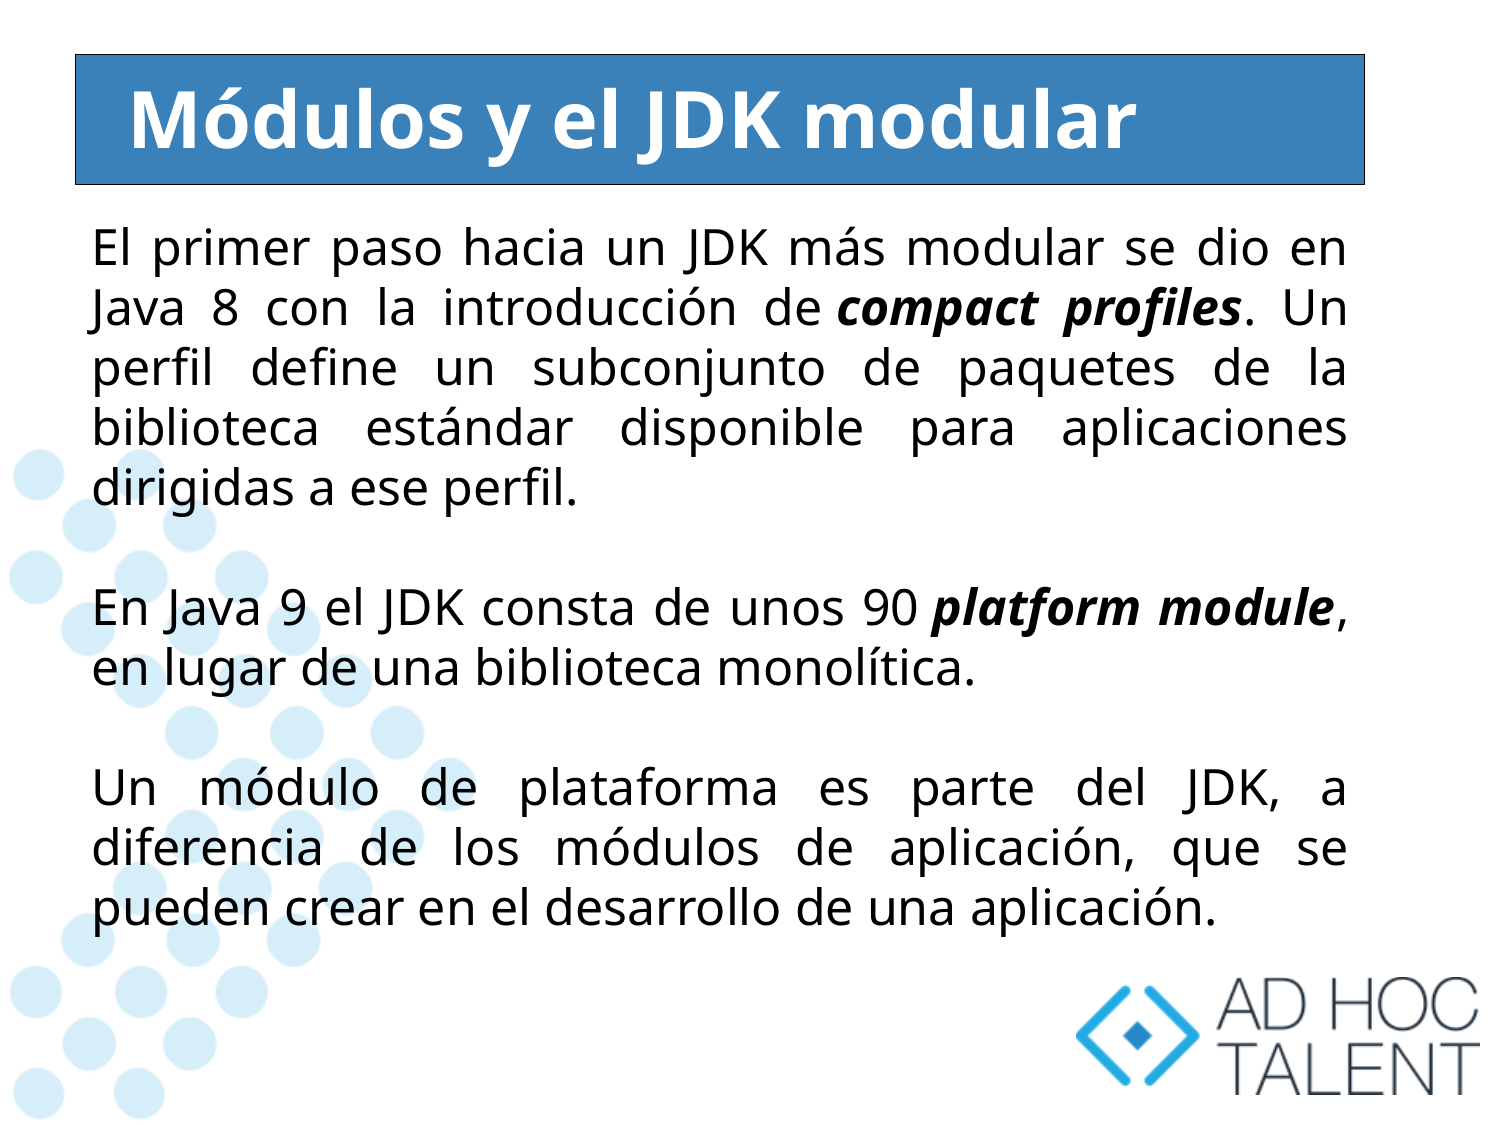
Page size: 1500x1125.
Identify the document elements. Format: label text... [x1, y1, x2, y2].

picture [1076, 977, 1480, 1095]
text_box El primer paso hacia un JDK más modular se dio en Java 8 con la introducción de compact profiles. Un perfil define un subconjunto de paquetes de la biblioteca estándar disponible para aplicaciones dirigidas a ese perfil. En Java 9 el JDK consta de unos 90 platform module, en lugar de una biblioteca monolítica. Un módulo de plataforma es parte del JDK, a diferencia de los módulos de aplicación, que se pueden crear en el desarrollo de una aplicación. [76, 208, 1365, 943]
list Módulos y el JDK modular [75, 54, 1365, 185]
